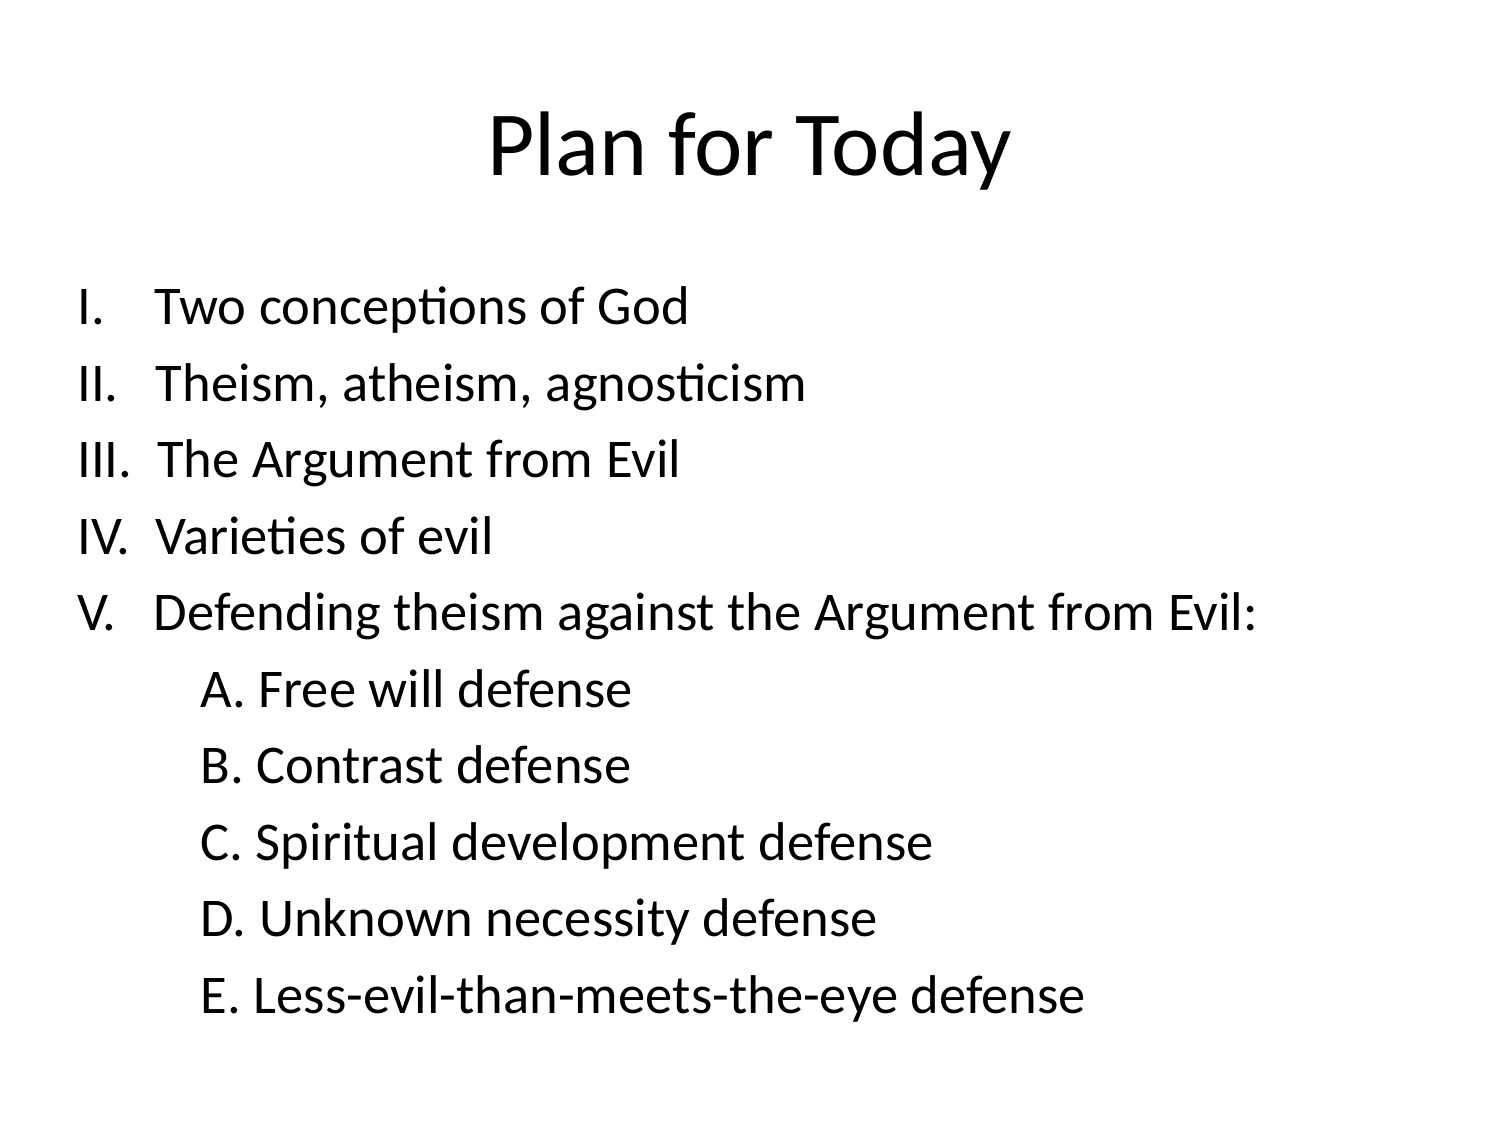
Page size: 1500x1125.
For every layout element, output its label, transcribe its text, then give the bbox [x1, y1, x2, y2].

title Plan for Today [75, 45, 1425, 233]
list I. Two conceptions of God II. Theism, atheism, agnosticism III. The Argument from Evil IV. Varieties of evil V. Defending theism against the Argument from Evil: A. Free will defense B. Contrast defense C. Spiritual development defense D. Unknown necessity defense E. Less-evil-than-meets-the-eye defense [62, 262, 1450, 1038]
